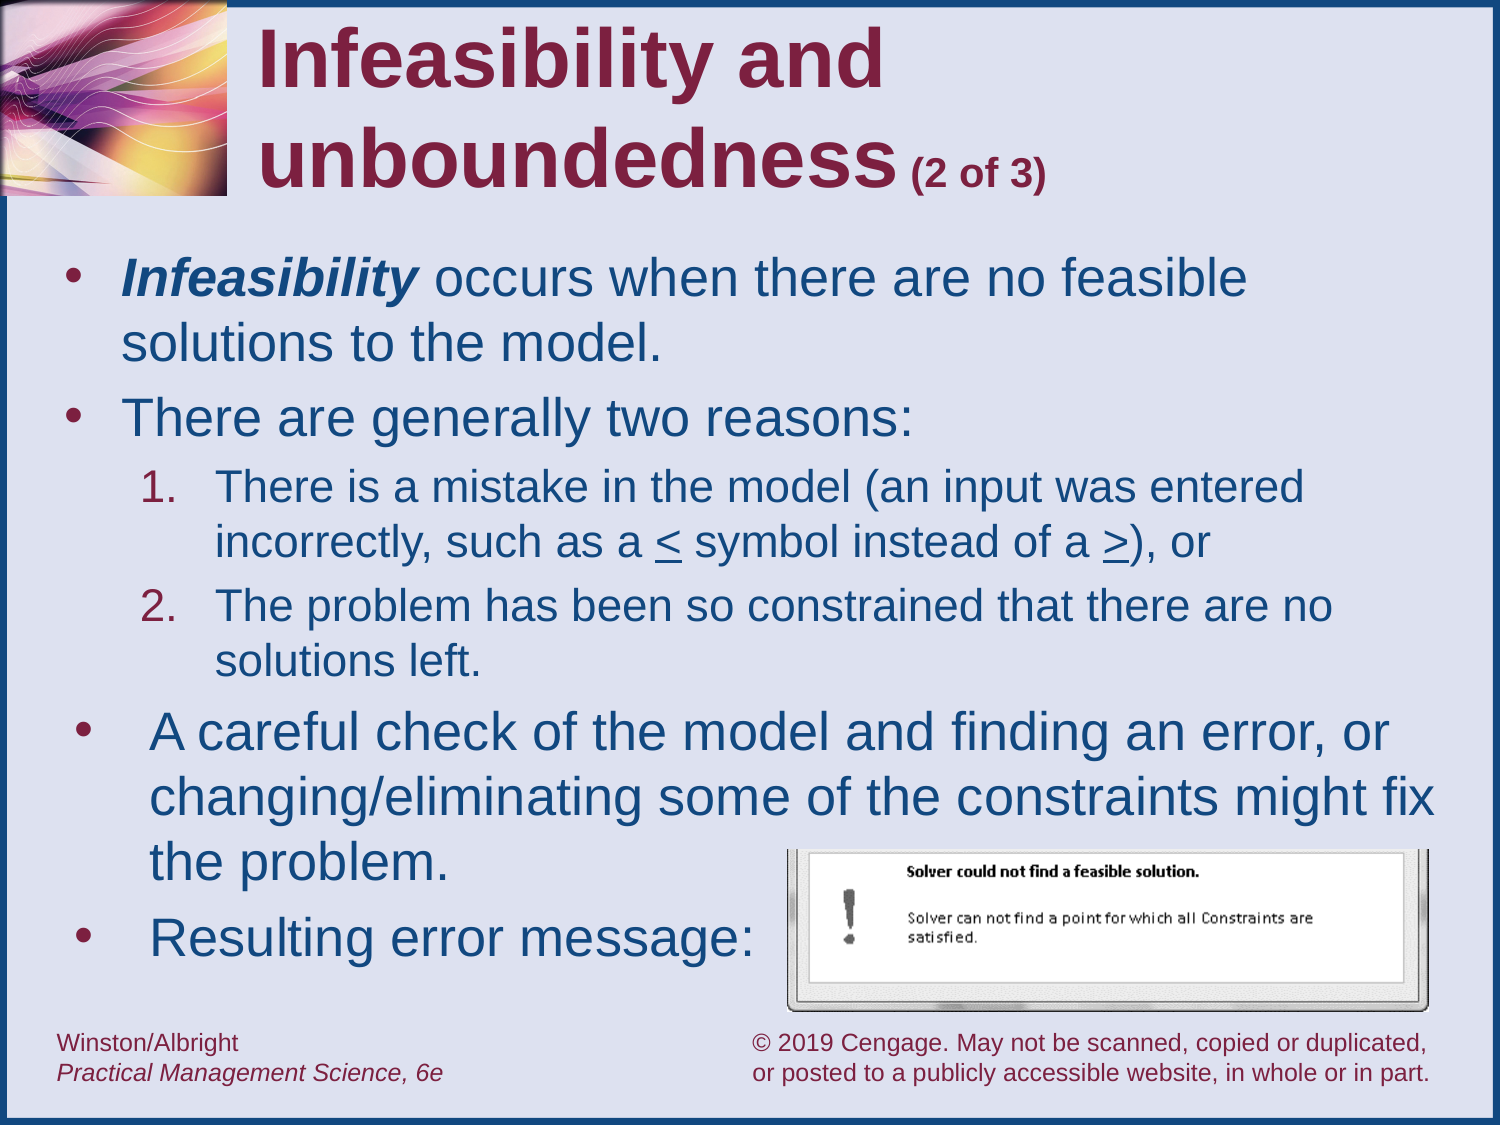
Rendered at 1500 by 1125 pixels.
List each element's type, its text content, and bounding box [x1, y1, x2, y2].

picture [0, 0, 227, 196]
list Infeasibility occurs when there are no feasible solutions to the model. There are generally two reasons: There is a mistake in the model (an input was entered incorrectly, such as a < symbol instead of a >), or The problem has been so constrained that there are no solutions left. A careful check of the model and finding an error, or changing/eliminating some of the constraints might fix the problem. Resulting error message: [49, 234, 1459, 988]
title Infeasibility and unboundedness (2 of 3) [241, 15, 1494, 193]
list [787, 849, 1429, 1013]
